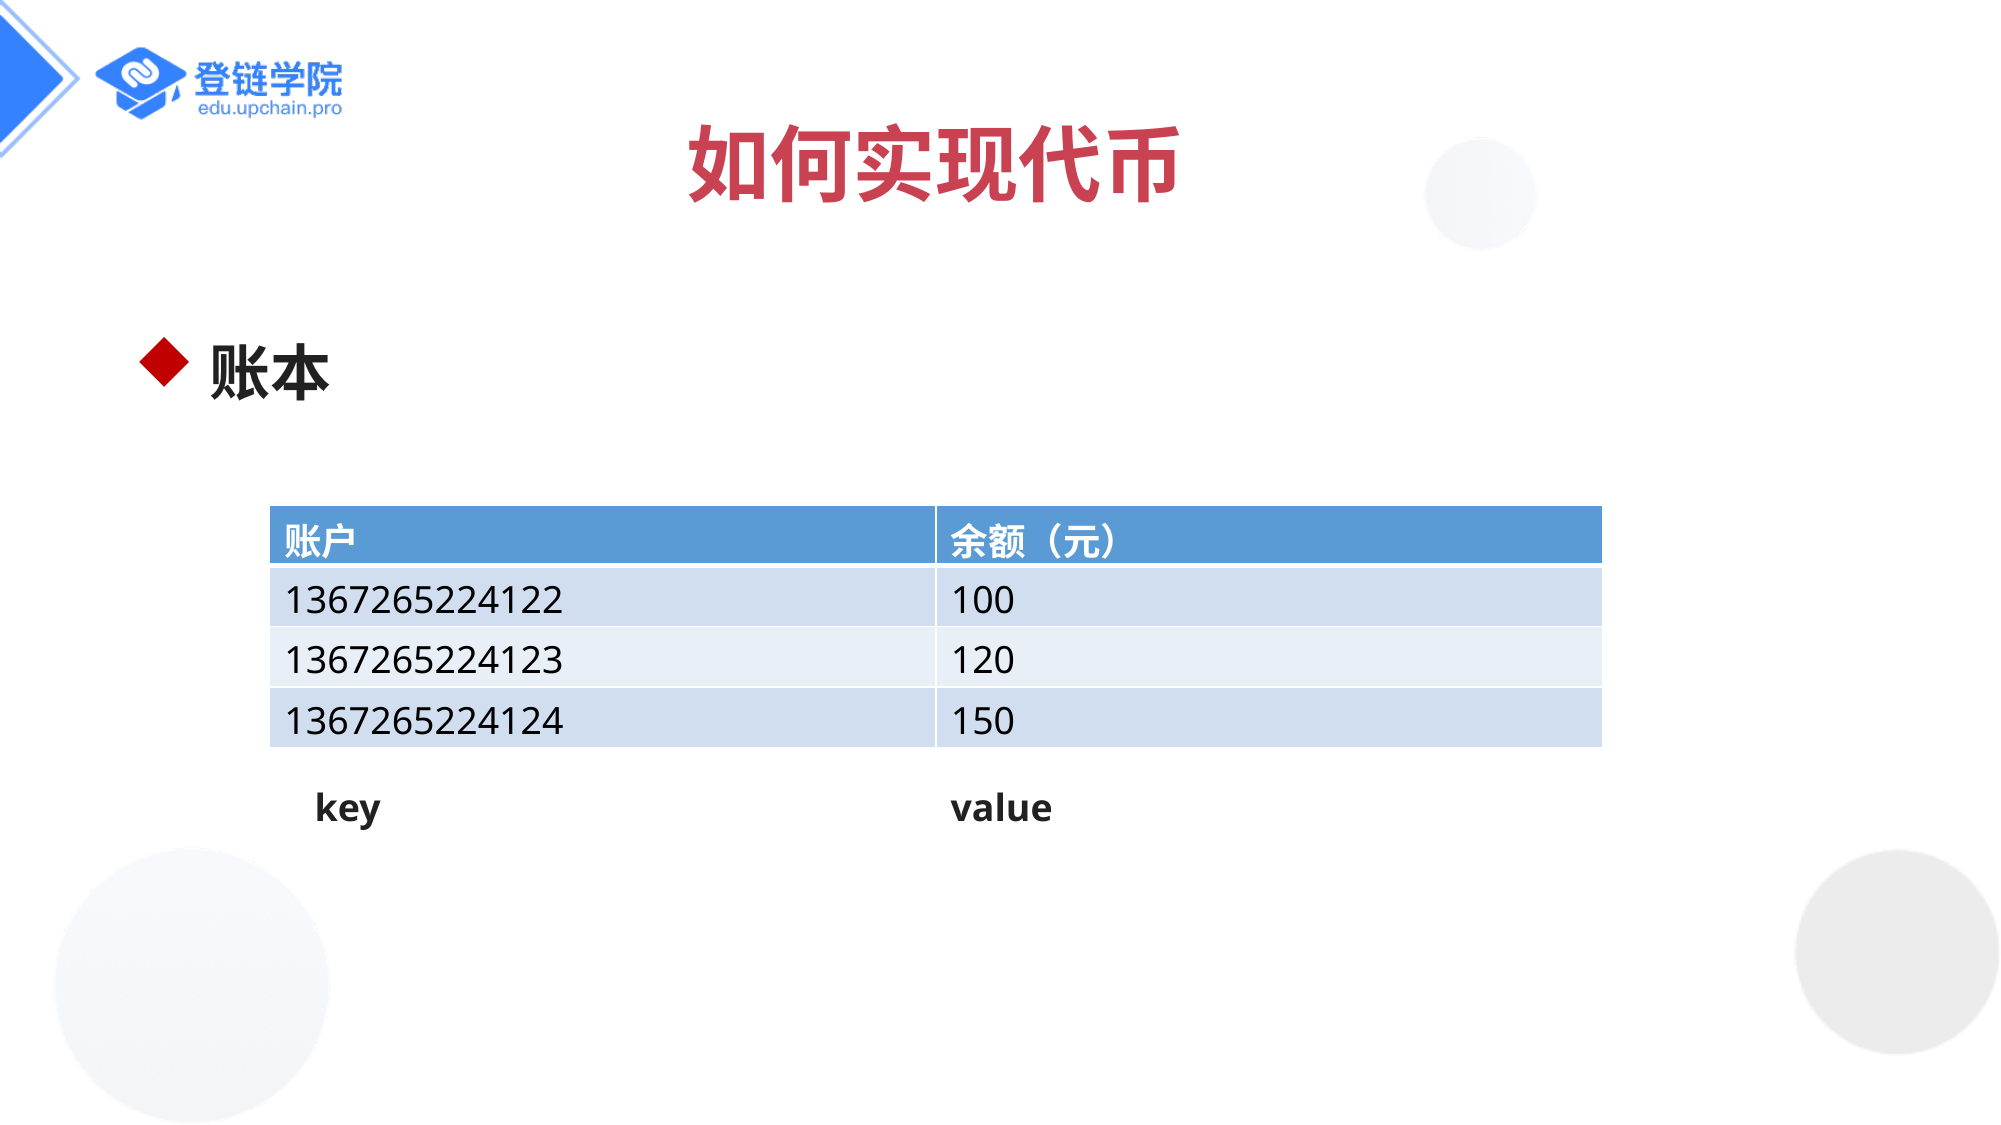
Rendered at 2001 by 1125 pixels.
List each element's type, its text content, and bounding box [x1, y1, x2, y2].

table_cell 1367265224122 [270, 568, 935, 626]
table_header 账户 [270, 506, 935, 563]
text_box key [299, 776, 396, 837]
table_cell 150 [937, 688, 1602, 747]
text_box 账本 [119, 326, 347, 415]
table_cell 120 [937, 627, 1602, 686]
picture [0, 0, 2001, 1125]
text_box 如何实现代币 [666, 102, 1206, 223]
table_cell 1367265224123 [270, 627, 935, 686]
table_cell 1367265224124 [270, 688, 935, 747]
text_box value [935, 776, 1068, 837]
table_header 余额（元） [937, 506, 1602, 563]
table_cell 100 [937, 568, 1602, 626]
